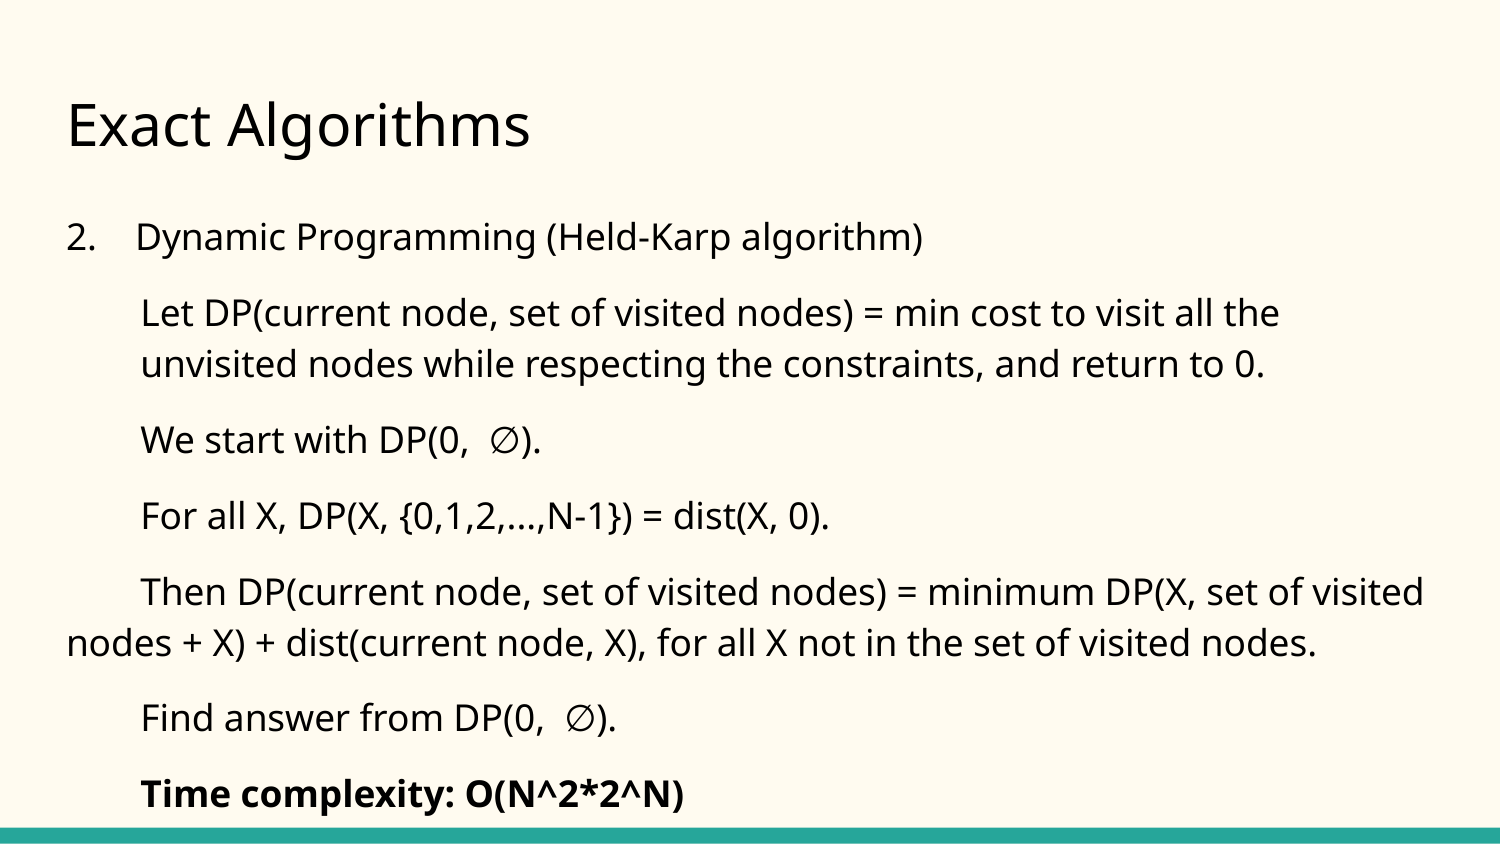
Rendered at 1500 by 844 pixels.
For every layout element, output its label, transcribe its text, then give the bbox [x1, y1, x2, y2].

list 2. Dynamic Programming (Held-Karp algorithm) Let DP(current node, set of visited nodes) = min cost to visit all the unvisited nodes while respecting the constraints, and return to 0. We start with DP(0, ∅). For all X, DP(X, {0,1,2,...,N-1}) = dist(X, 0). Then DP(current node, set of visited nodes) = minimum DP(X, set of visited nodes + X) + dist(current node, X), for all X not in the set of visited nodes. Find answer from DP(0, ∅). Time complexity: O(N^2*2^N) [51, 192, 1449, 844]
title Exact Algorithms [51, 72, 1449, 174]
